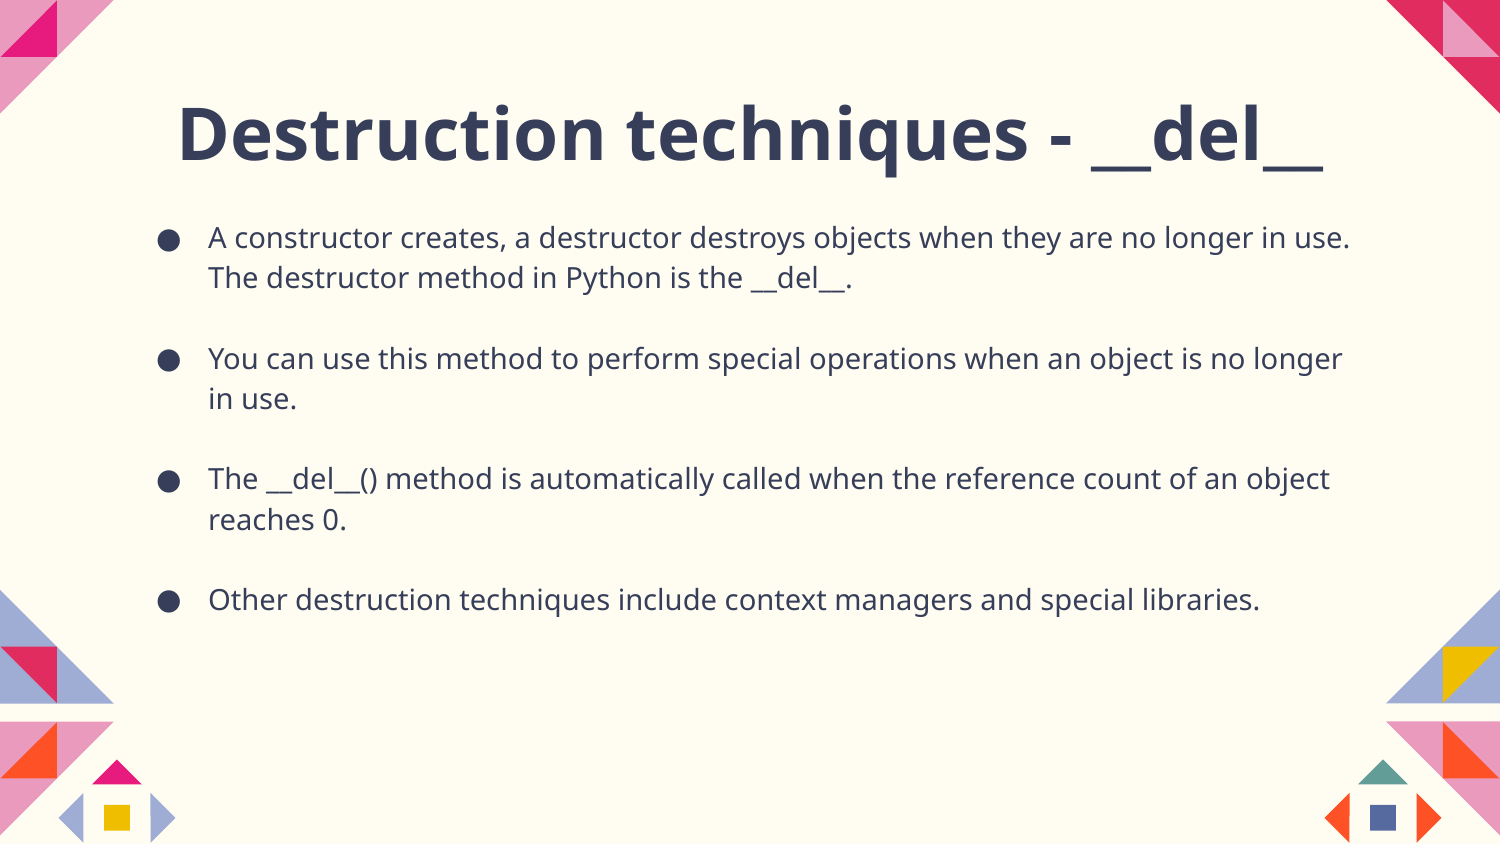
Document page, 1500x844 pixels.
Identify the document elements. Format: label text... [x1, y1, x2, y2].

title Destruction techniques - __del__ [118, 72, 1382, 167]
list A constructor creates, a destructor destroys objects when they are no longer in use. The destructor method in Python is the __del__. You can use this method to perform special operations when an object is no longer in use. The __del__() method is automatically called when the reference count of an object reaches 0. Other destruction techniques include context managers and special libraries. [118, 199, 1382, 254]
